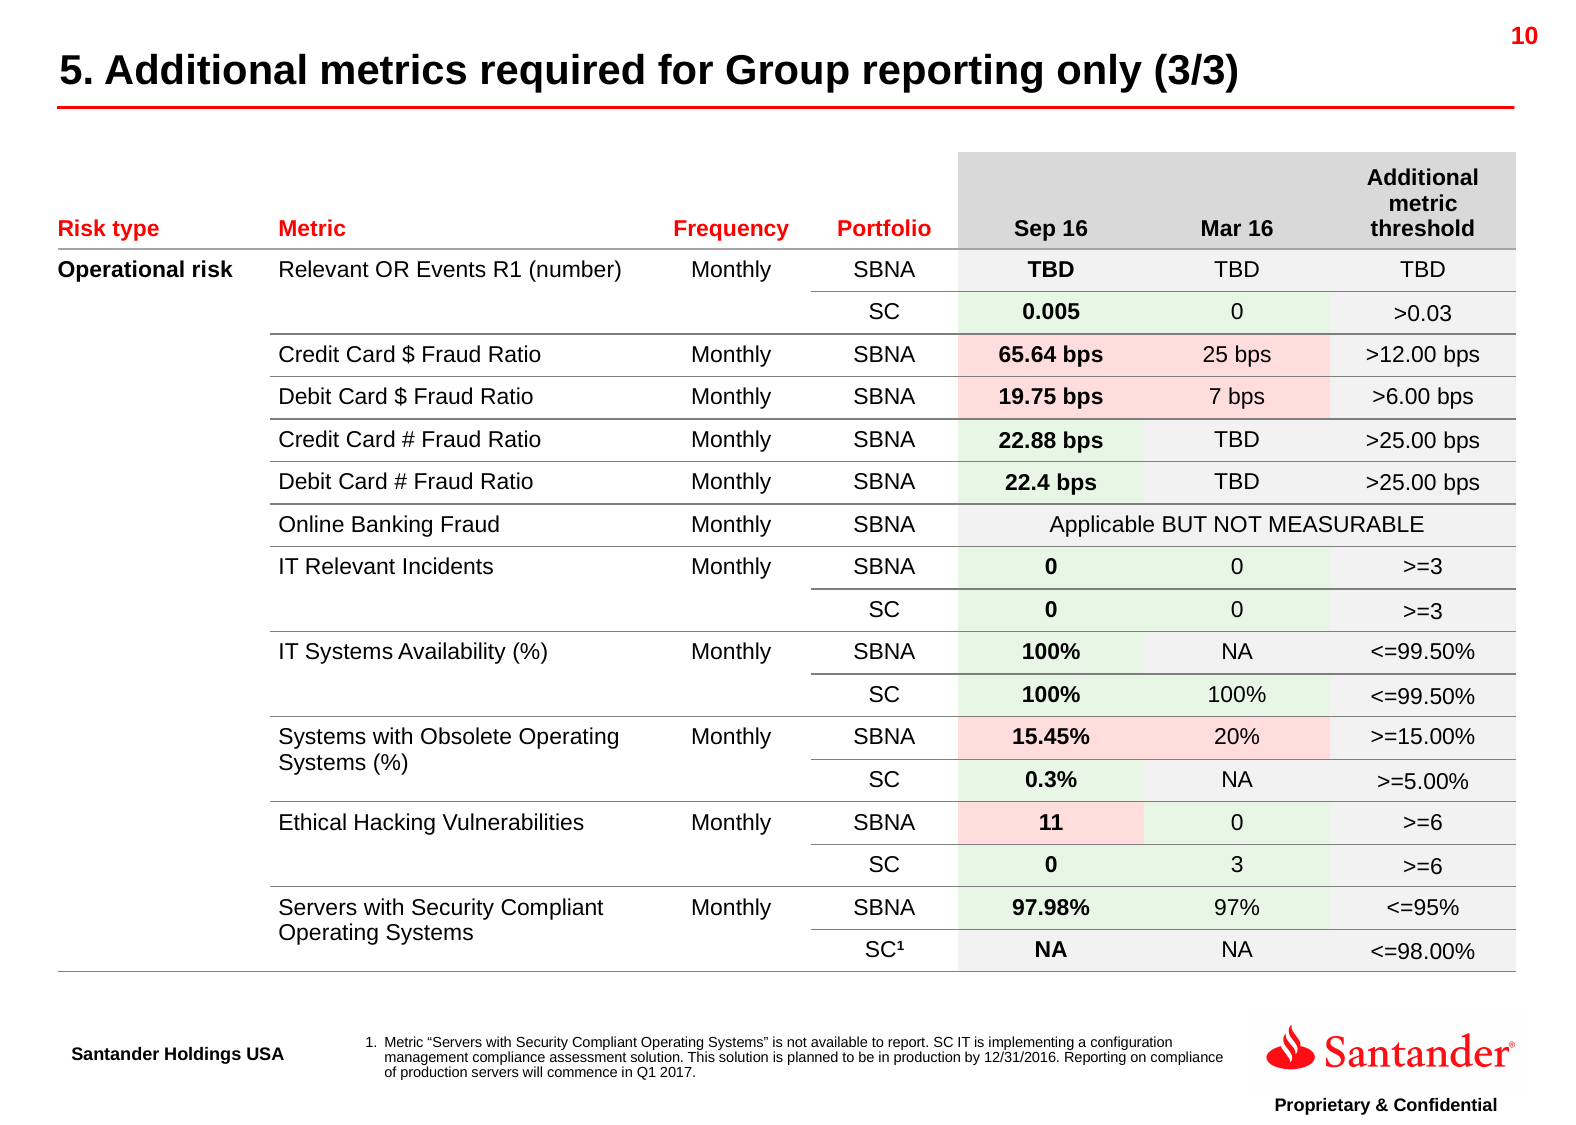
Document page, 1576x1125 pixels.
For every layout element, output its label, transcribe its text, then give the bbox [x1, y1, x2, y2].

table_header Sep 16 [958, 152, 1144, 248]
table_header Risk type [58, 152, 270, 248]
table_cell 100% [1144, 675, 1330, 716]
table_cell <=99.50% [1330, 675, 1516, 716]
table_cell SBNA [811, 632, 958, 673]
table_cell NA [958, 930, 1144, 971]
table_cell Servers with Security Compliant Operating Systems [270, 887, 652, 971]
table_cell >25.00 bps [1330, 420, 1516, 461]
table_header Portfolio [811, 152, 958, 248]
table_cell TBD [1144, 462, 1330, 503]
table_cell NA [1144, 632, 1330, 673]
table_cell Monthly [652, 717, 811, 801]
table_header Metric [270, 152, 652, 248]
table_cell >=6 [1330, 802, 1516, 844]
table_cell >=3 [1330, 547, 1516, 588]
table_cell TBD [958, 250, 1144, 291]
table_cell 22.4 bps [958, 462, 1144, 503]
table_cell Monthly [652, 250, 811, 333]
table_cell >=3 [1330, 590, 1516, 631]
table_cell Systems with Obsolete Operating Systems (%) [270, 717, 652, 801]
table_cell Monthly [652, 887, 811, 971]
table_cell 7 bps [1144, 377, 1330, 418]
table_cell 100% [958, 632, 1144, 673]
table_cell 20% [1144, 717, 1330, 759]
table_cell Ethical Hacking Vulnerabilities [270, 802, 652, 886]
table_cell NA [1144, 760, 1330, 801]
table_cell Monthly [652, 420, 811, 461]
table_cell >6.00 bps [1330, 377, 1516, 418]
table_header Additional metric threshold [1330, 152, 1516, 248]
table_cell 22.88 bps [958, 420, 1144, 461]
table_cell 0 [1144, 292, 1330, 333]
table_cell 0 [1144, 590, 1330, 631]
table_cell SBNA [811, 717, 958, 759]
table_cell Monthly [652, 505, 811, 546]
table_cell TBD [1330, 250, 1516, 291]
table_cell 97.98% [958, 887, 1144, 929]
table_cell >25.00 bps [1330, 462, 1516, 503]
table_cell SBNA [811, 377, 958, 418]
table_cell SBNA [811, 420, 958, 461]
picture [1247, 1011, 1528, 1094]
table_cell Credit Card # Fraud Ratio [270, 420, 652, 461]
table_cell >0.03 [1330, 292, 1516, 333]
table_cell Monthly [652, 462, 811, 503]
table_cell 0 [1144, 802, 1330, 844]
table_cell >=5.00% [1330, 760, 1516, 801]
table_cell SBNA [811, 250, 958, 291]
table_cell Relevant OR Events R1 (number) [270, 250, 652, 333]
table_cell SC [811, 292, 958, 333]
table_cell SC1 [811, 930, 958, 971]
table_cell >=6 [1330, 845, 1516, 886]
table_cell NA [1144, 930, 1330, 971]
table_cell SBNA [811, 505, 958, 546]
table_cell 0 [958, 590, 1144, 631]
table_cell Monthly [652, 632, 811, 716]
table_cell Debit Card # Fraud Ratio [270, 462, 652, 503]
table_cell Online Banking Fraud [270, 505, 652, 546]
table_cell Monthly [652, 335, 811, 376]
table_cell 100% [958, 675, 1144, 716]
table_cell 25 bps [1144, 335, 1330, 376]
table_cell 15.45% [958, 717, 1144, 759]
table_cell TBD [1144, 420, 1330, 461]
table_cell SC [811, 590, 958, 631]
table_header Mar 16 [1144, 152, 1330, 248]
text_box 5. Additional metrics required for Group reporting only (3/3) [44, 43, 1519, 101]
table_cell Operational risk [58, 250, 270, 971]
table_cell 65.64 bps [958, 335, 1144, 376]
table_cell 11 [958, 802, 1144, 844]
table_cell 0 [958, 845, 1144, 886]
table_cell 97% [1144, 887, 1330, 929]
table_cell SBNA [811, 335, 958, 376]
table_cell SBNA [811, 802, 958, 844]
table_cell 3 [1144, 845, 1330, 886]
table_cell 0.005 [958, 292, 1144, 333]
table_cell Debit Card $ Fraud Ratio [270, 377, 652, 418]
table_cell SBNA [811, 462, 958, 503]
table_cell 19.75 bps [958, 377, 1144, 418]
table_cell Monthly [652, 377, 811, 418]
table_header Frequency [652, 152, 811, 248]
text_box Metric “Servers with Security Compliant Operating Systems” is not available to report. SC IT is implementing a configuration management compliance assessment solution. This solution is planned to be in production by 12/31/2016. Reporting on compliance of production servers will commence in Q1 2017. [365, 1018, 1236, 1081]
table_cell SBNA [811, 547, 958, 588]
table_cell SC [811, 760, 958, 801]
table_cell <=99.50% [1330, 632, 1516, 673]
table_cell 0 [958, 547, 1144, 588]
table_cell >=15.00% [1330, 717, 1516, 759]
table_cell TBD [1144, 250, 1330, 291]
table_cell >12.00 bps [1330, 335, 1516, 376]
table_cell <=95% [1330, 887, 1516, 929]
table_cell <=98.00% [1330, 930, 1516, 971]
table_cell SBNA [811, 887, 958, 929]
table_cell 0.3% [958, 760, 1144, 801]
table_cell SC [811, 845, 958, 886]
table_cell SC [811, 675, 958, 716]
table_cell Monthly [652, 547, 811, 631]
table_cell Credit Card $ Fraud Ratio [270, 335, 652, 376]
table_cell IT Relevant Incidents [270, 547, 652, 631]
table_cell IT Systems Availability (%) [270, 632, 652, 716]
table_cell Applicable BUT NOT MEASURABLE [958, 505, 1516, 546]
table_cell 0 [1144, 547, 1330, 588]
table_cell Monthly [652, 802, 811, 886]
